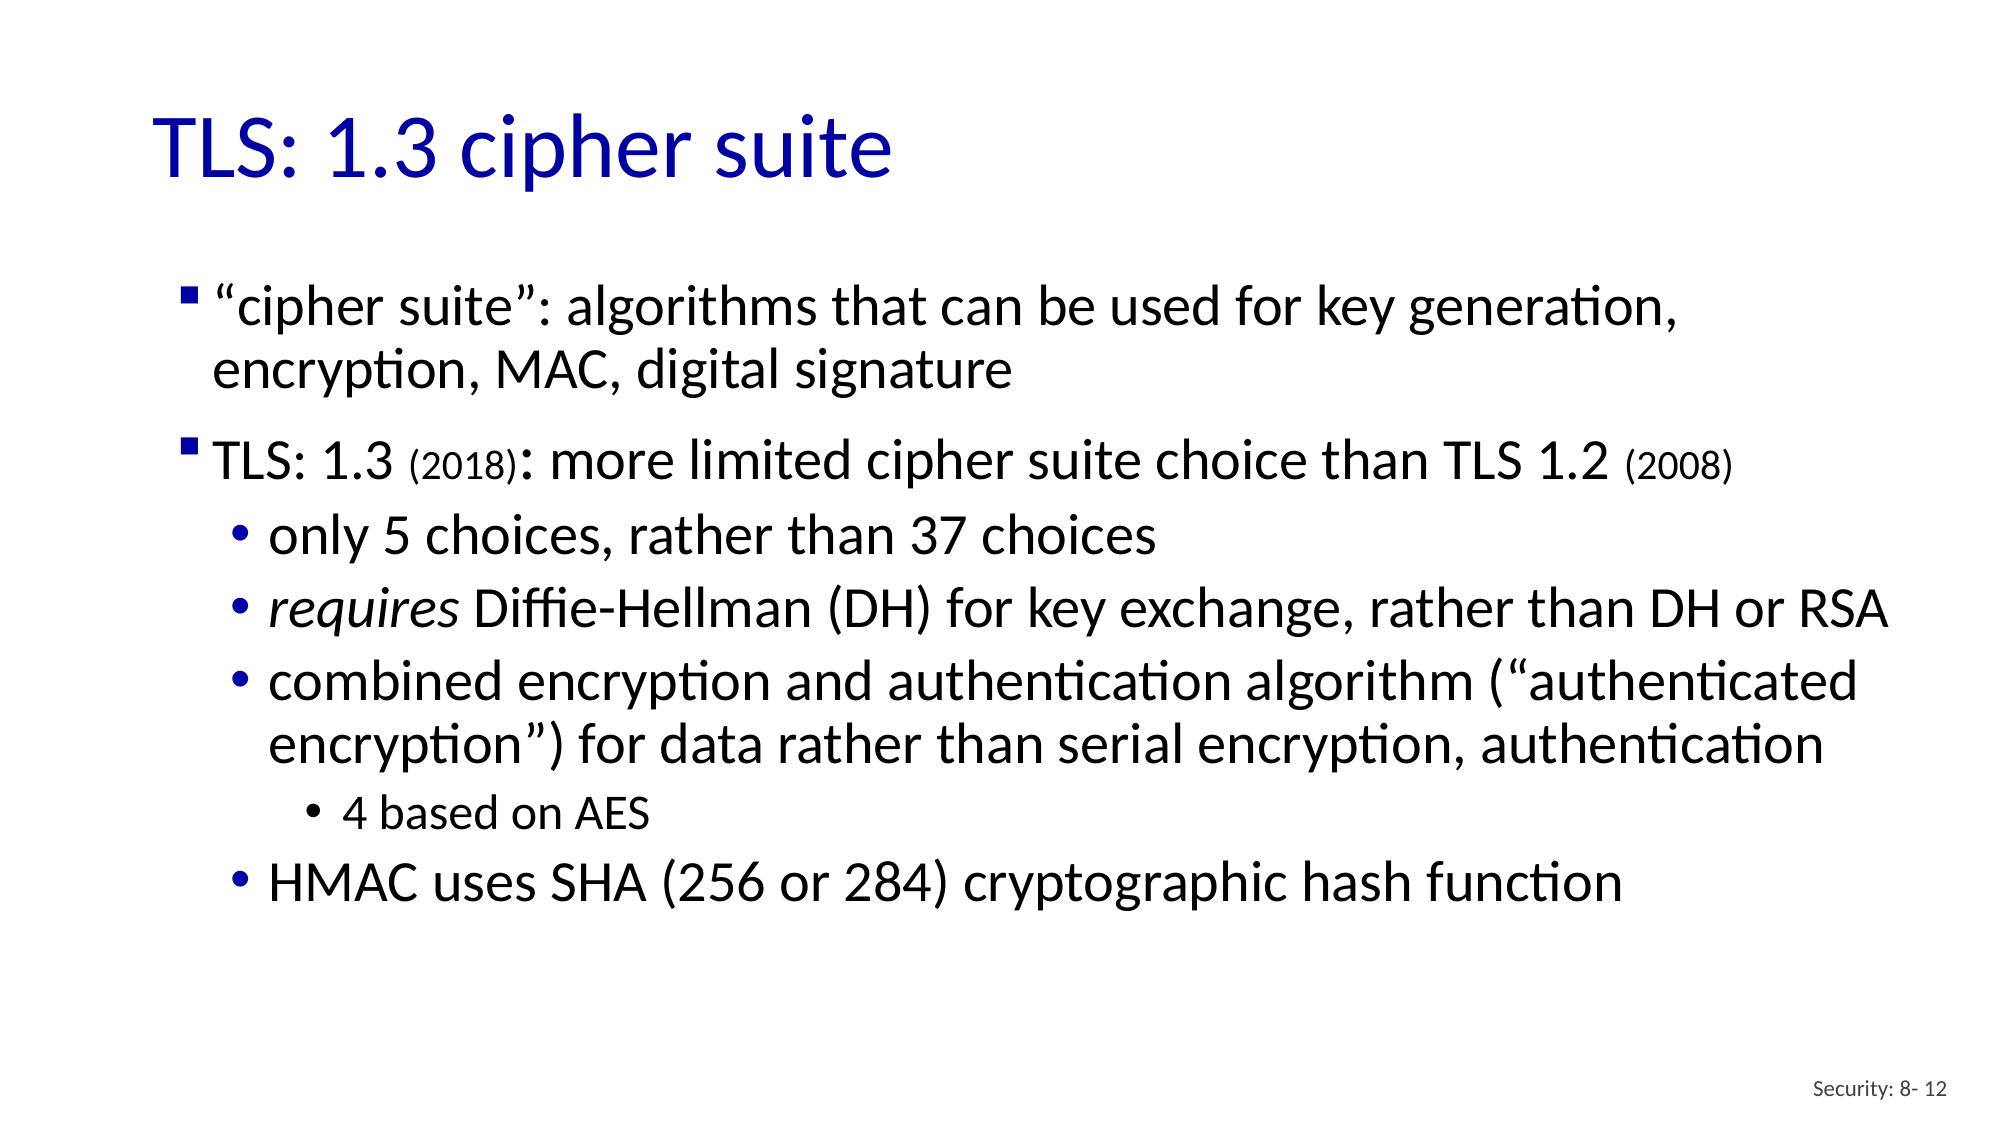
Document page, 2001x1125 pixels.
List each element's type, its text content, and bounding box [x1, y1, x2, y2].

list “cipher suite”: algorithms that can be used for key generation, encryption, MAC, digital signature TLS: 1.3 (2018): more limited cipher suite choice than TLS 1.2 (2008) only 5 choices, rather than 37 choices requires Diffie-Hellman (DH) for key exchange, rather than DH or RSA combined encryption and authentication algorithm (“authenticated encryption”) for data rather than serial encryption, authentication 4 based on AES HMAC uses SHA (256 or 284) cryptographic hash function [139, 267, 1920, 1068]
slide_number Security: 8- 12 [1512, 1056, 1963, 1117]
title TLS: 1.3 cipher suite [137, 74, 1863, 221]
